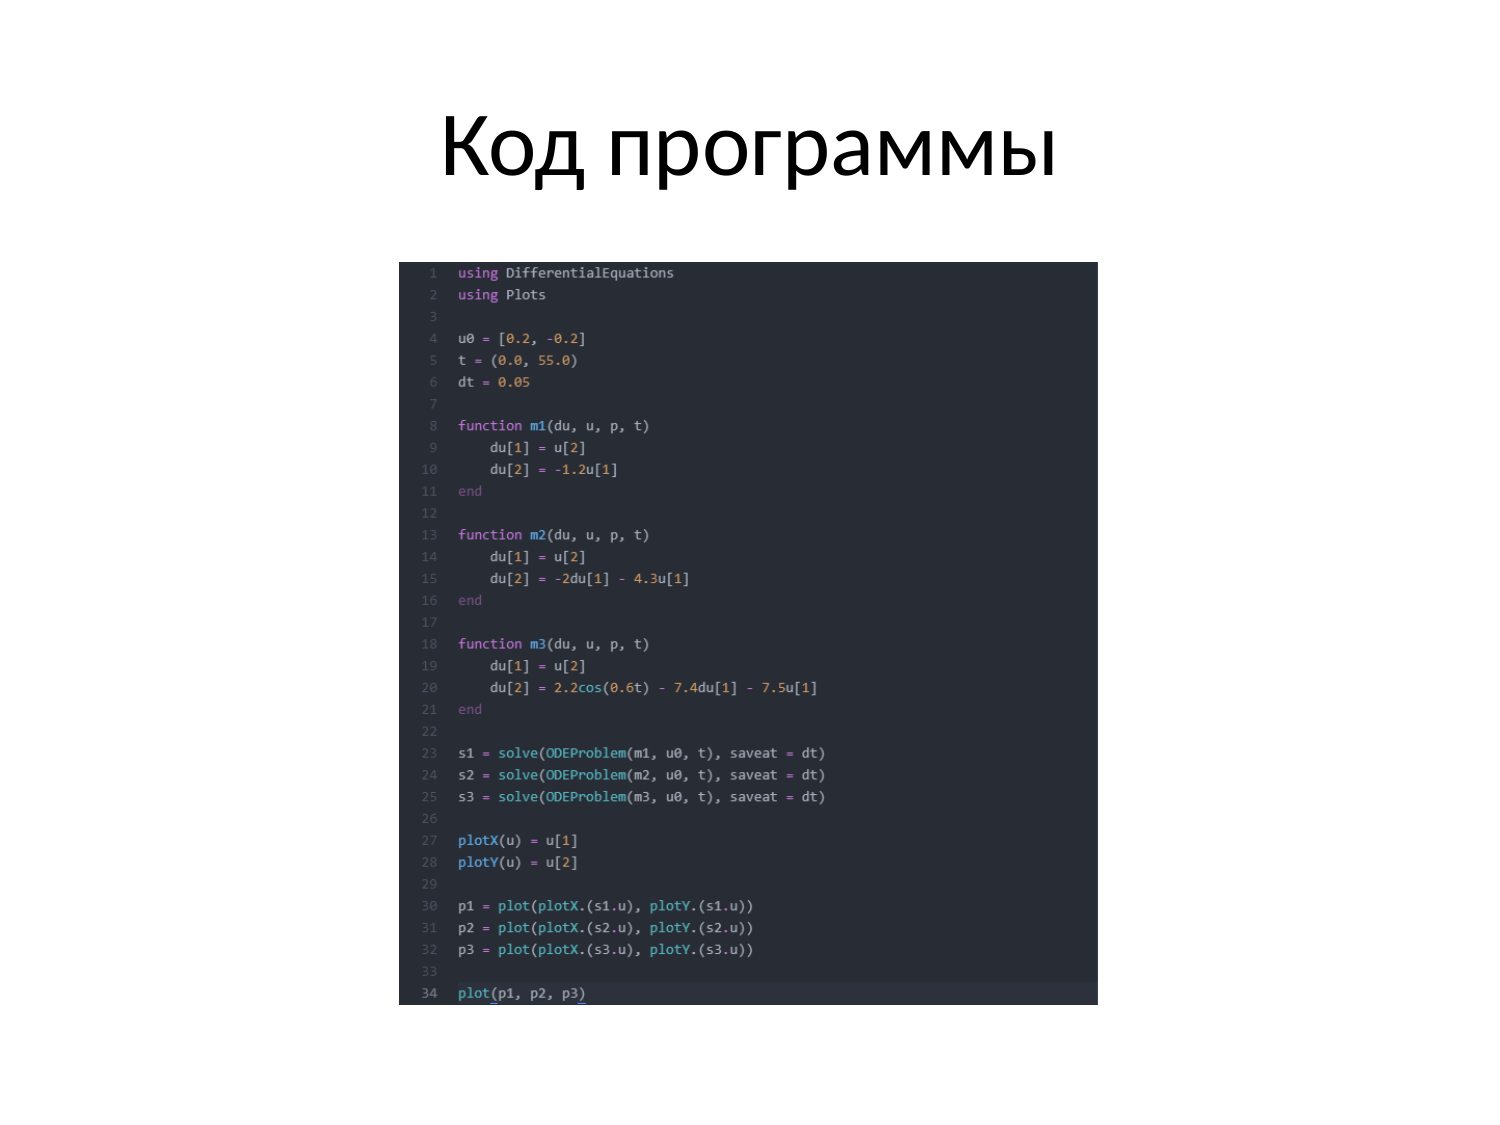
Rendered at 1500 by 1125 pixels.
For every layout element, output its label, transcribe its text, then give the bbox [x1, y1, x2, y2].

picture [399, 262, 1099, 1005]
title Код программы [75, 45, 1425, 233]
